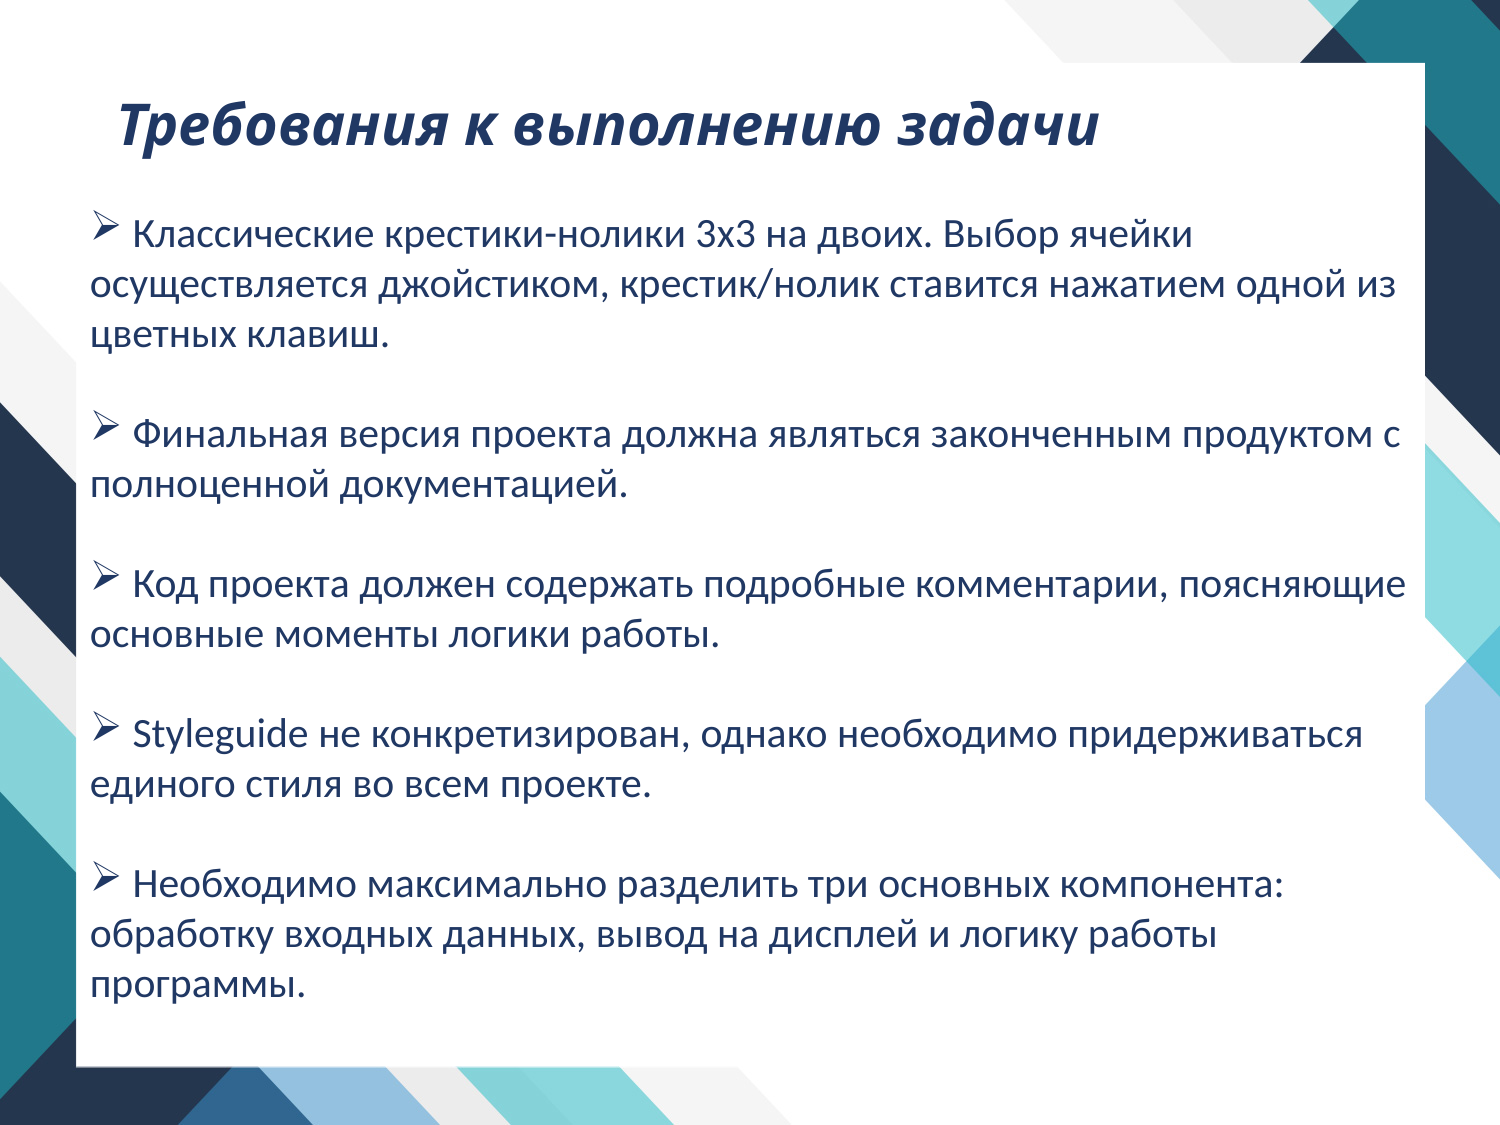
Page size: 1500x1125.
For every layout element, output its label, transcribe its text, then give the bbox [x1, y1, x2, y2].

title Требования к выполнению задачи [101, 88, 1425, 236]
text_box Классические крестики-нолики 3х3 на двоих. Выбор ячейки осуществляется джойстиком, крестик/нолик ставится нажатием одной из цветных клавиш. Финальная версия проекта должна являться законченным продуктом с полноценной документацией. Код проекта должен содержать подробные комментарии, поясняющие основные моменты логики работы. Styleguide не конкретизирован, однако необходимо придерживаться единого стиля во всем проекте. Необходимо максимально разделить три основных компонента: обработку входных данных, вывод на дисплей и логику работы программы. [74, 198, 1424, 1114]
picture [0, 0, 1500, 1125]
